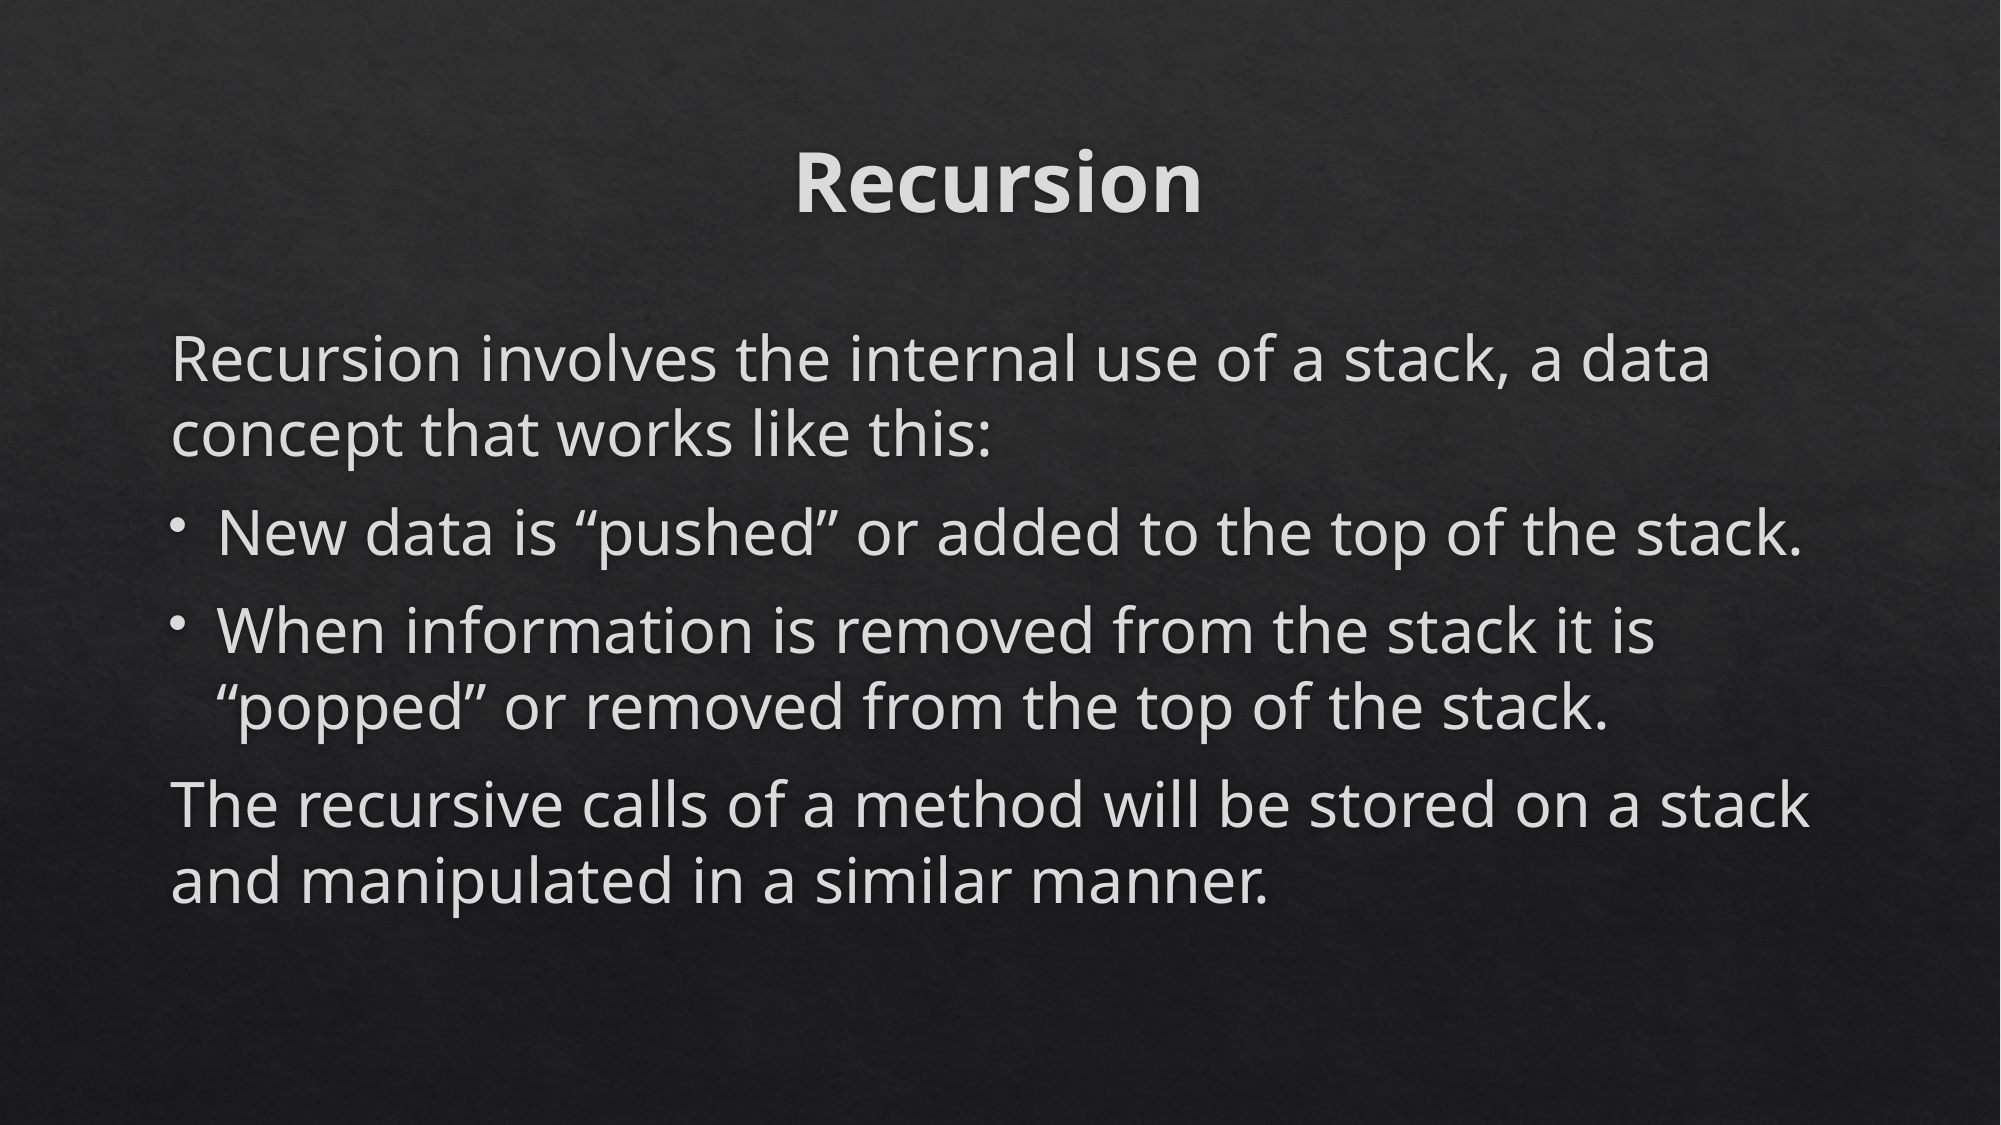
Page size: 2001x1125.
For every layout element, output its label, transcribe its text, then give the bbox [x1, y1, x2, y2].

title Recursion [149, 99, 1849, 260]
list Recursion involves the internal use of a stack, a data concept that works like this: New data is “pushed” or added to the top of the stack. When information is removed from the stack it is “popped” or removed from the top of the stack. The recursive calls of a method will be stored on a stack and manipulated in a similar manner. [149, 284, 1849, 950]
